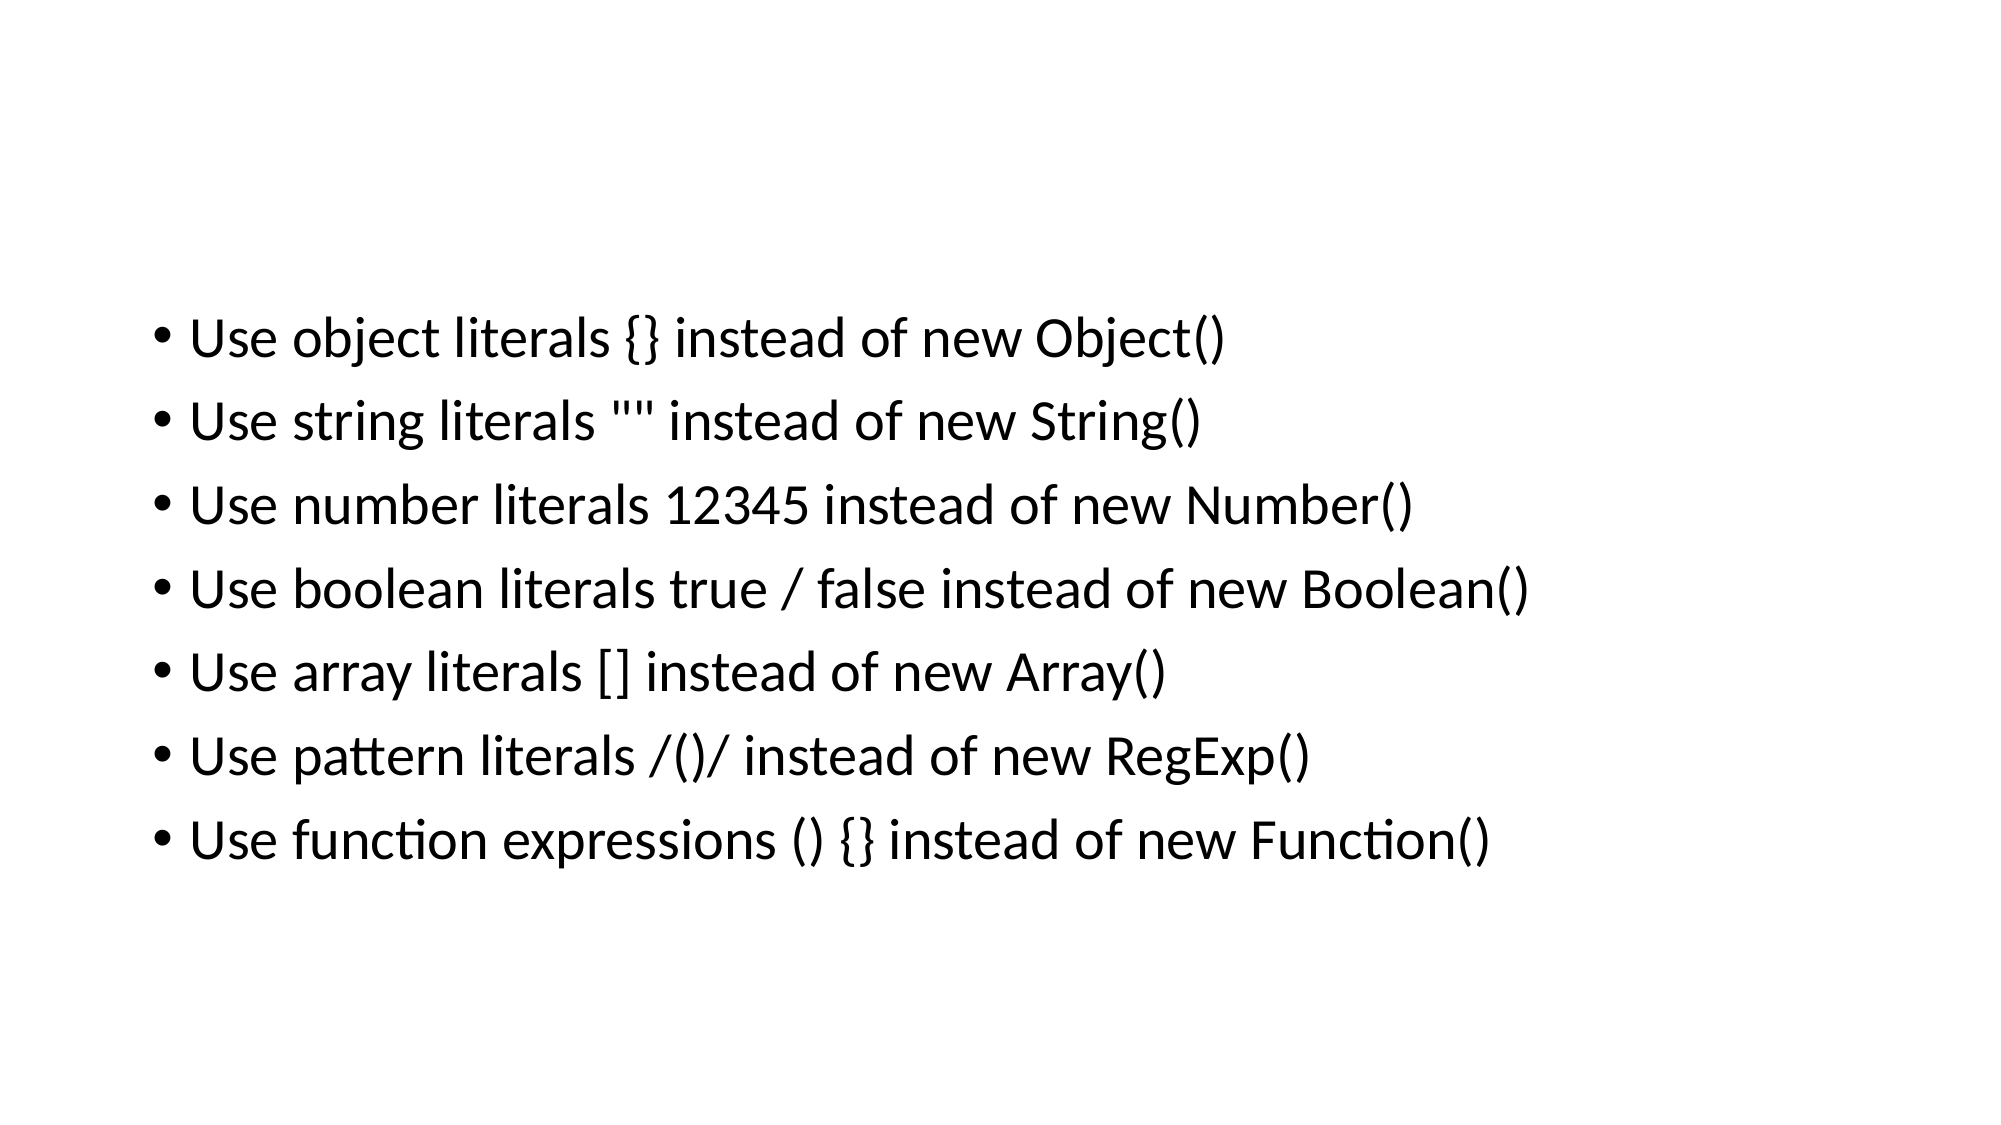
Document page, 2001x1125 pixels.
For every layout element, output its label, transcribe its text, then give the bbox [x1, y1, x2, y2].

list Use object literals {} instead of new Object() Use string literals "" instead of new String() Use number literals 12345 instead of new Number() Use boolean literals true / false instead of new Boolean() Use array literals [] instead of new Array() Use pattern literals /()/ instead of new RegExp() Use function expressions () {} instead of new Function() [137, 299, 1863, 1014]
